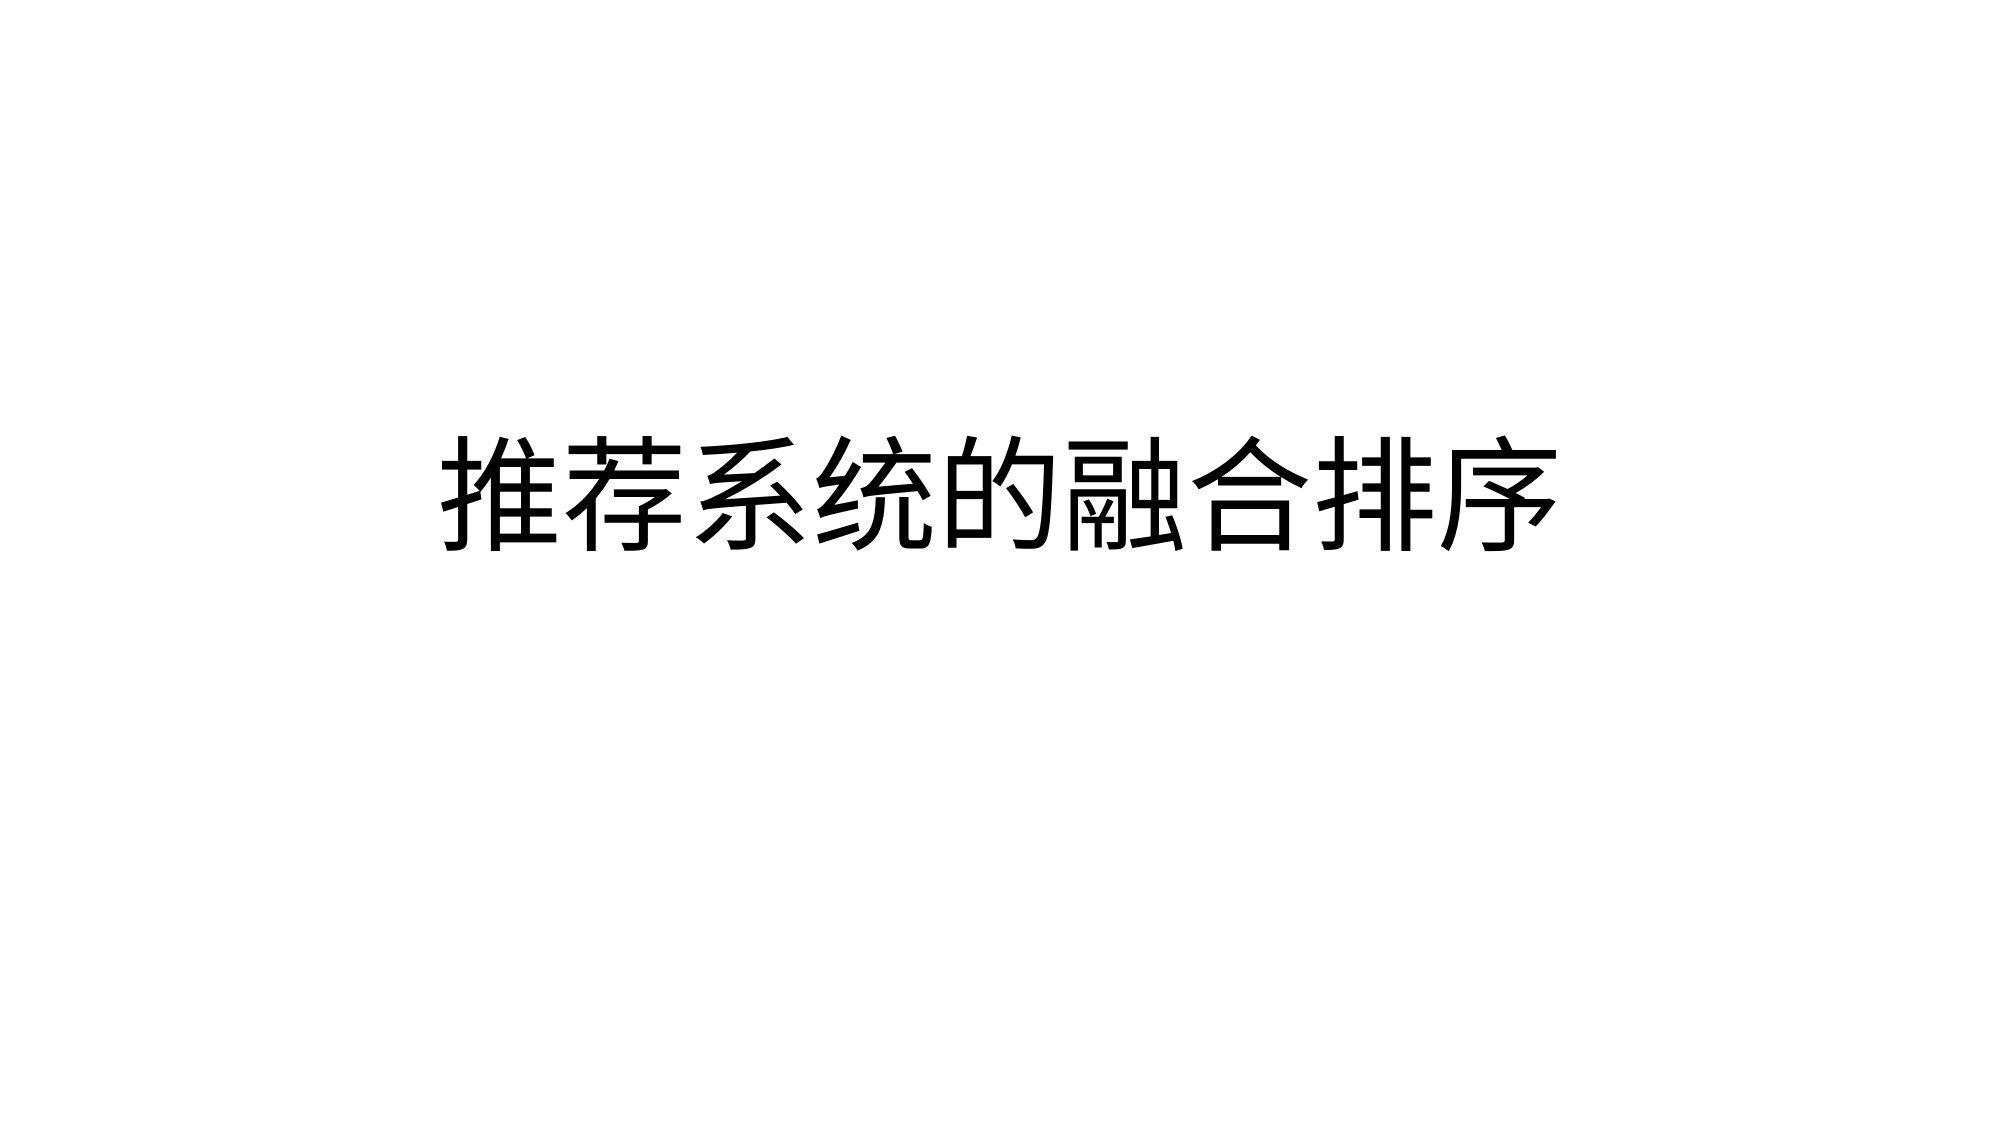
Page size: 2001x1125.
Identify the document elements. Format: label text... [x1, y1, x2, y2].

title 推荐系统的融合排序 [249, 184, 1750, 576]
